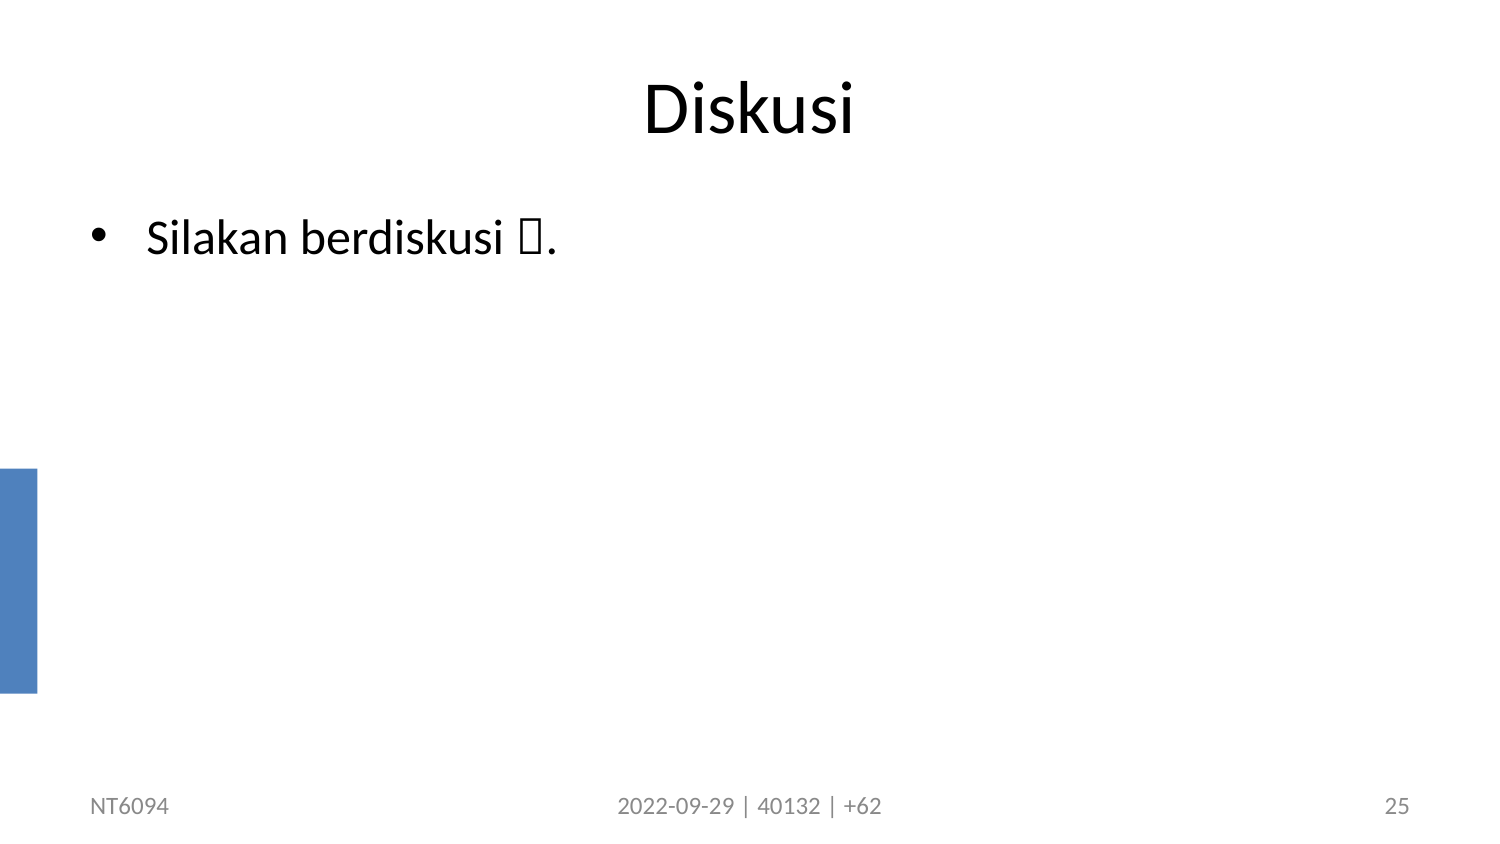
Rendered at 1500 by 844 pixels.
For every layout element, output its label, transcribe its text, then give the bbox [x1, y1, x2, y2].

slide_number 25 [1074, 782, 1425, 827]
title Diskusi [74, 33, 1426, 175]
list Silakan berdiskusi . [74, 196, 1426, 754]
footer 2022-09-29 | 40132 | +62 [512, 782, 988, 827]
slide_number NT6094 [75, 782, 463, 827]
